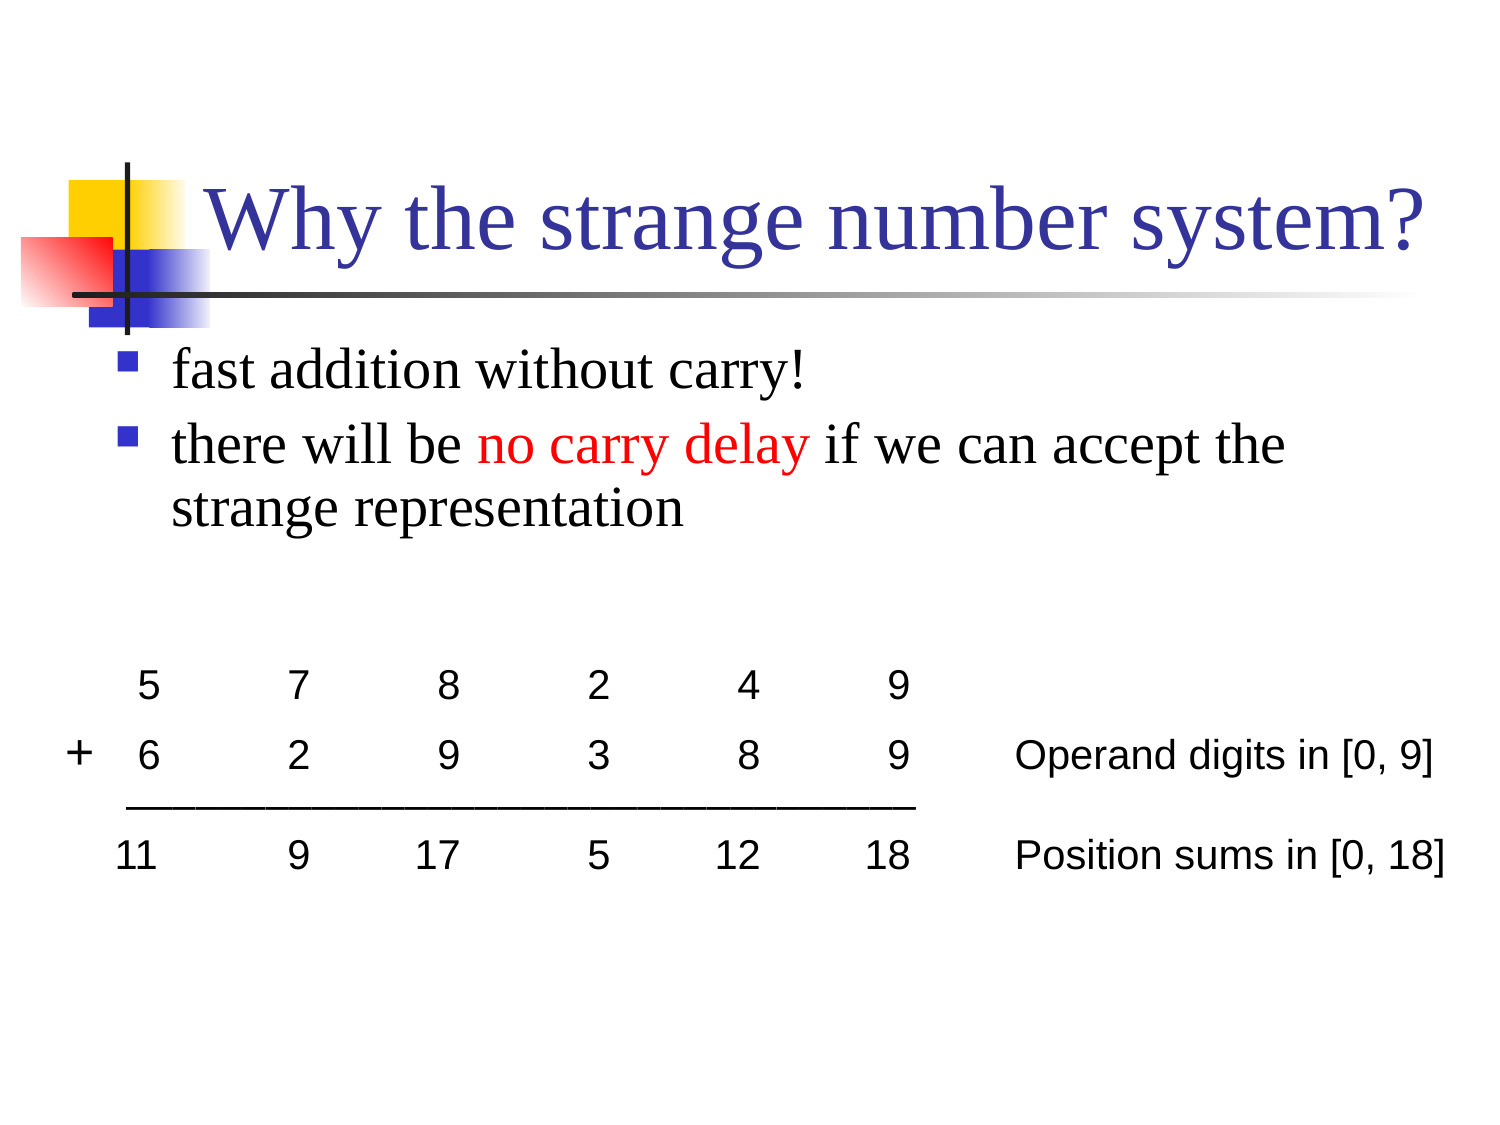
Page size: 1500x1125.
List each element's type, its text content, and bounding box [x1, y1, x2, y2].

list fast addition without carry! there will be no carry delay if we can accept the strange representation [99, 331, 1469, 563]
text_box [49, 649, 1463, 936]
title Why the strange number system? [188, 35, 1468, 275]
